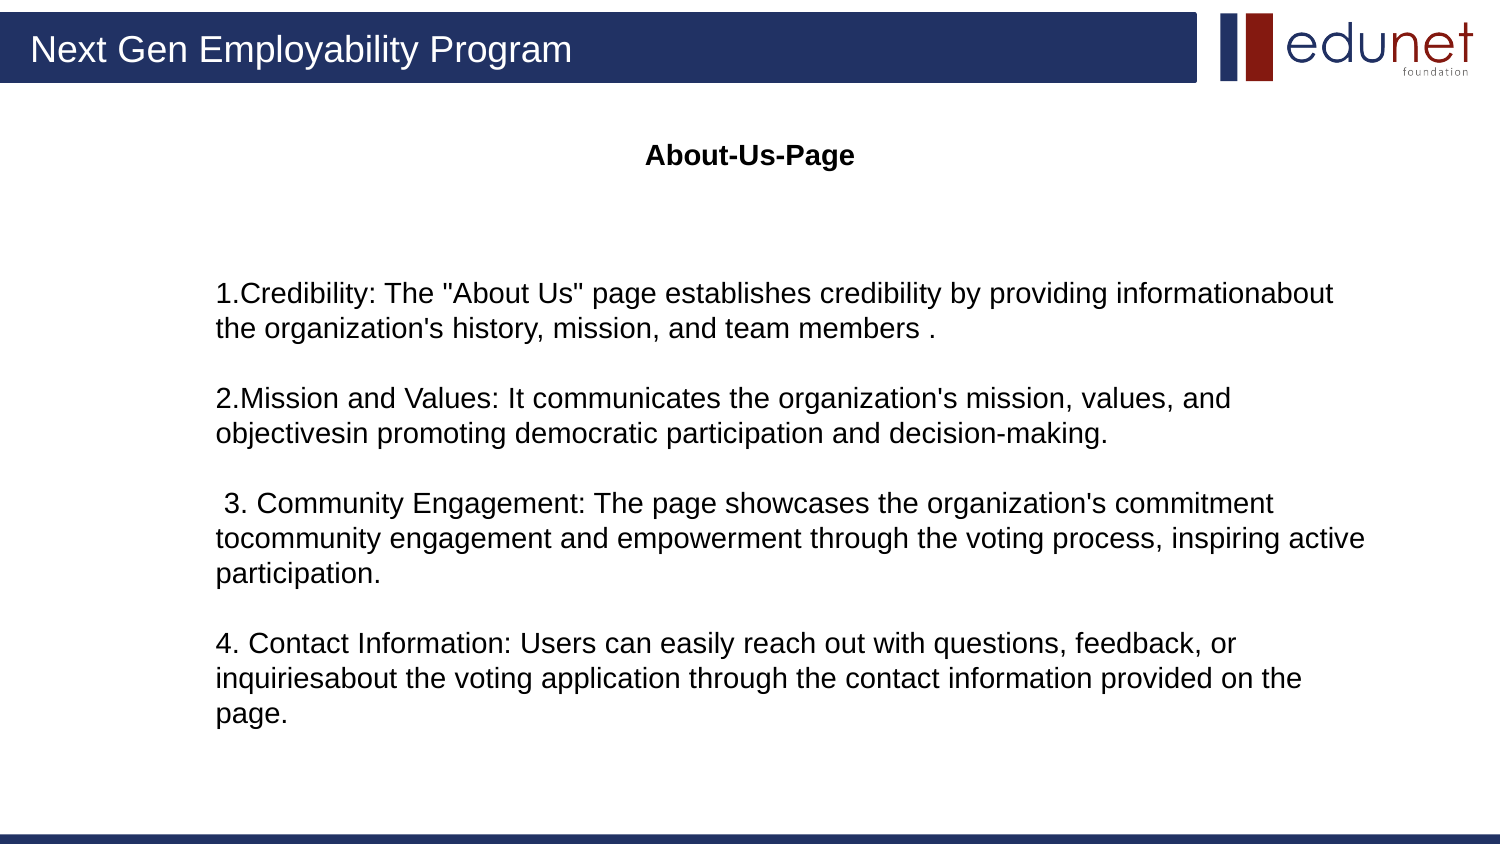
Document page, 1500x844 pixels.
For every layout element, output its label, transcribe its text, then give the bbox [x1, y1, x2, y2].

picture [1279, 14, 1482, 83]
text_box 1.Credibility: The "About Us" page establishes credibility by providing informationabout the organization's history, mission, and team members . 2.Mission and Values: It communicates the organization's mission, values, and objectivesin promoting democratic participation and decision-making. 3. Community Engagement: The page showcases the organization's commitment tocommunity engagement and empowerment through the voting process, inspiring active participation. 4. Contact Information: Users can easily reach out with questions, feedback, or inquiriesabout the voting application through the contact information provided on the page. [200, 267, 1397, 737]
title About-Us-Page [103, 98, 1397, 208]
